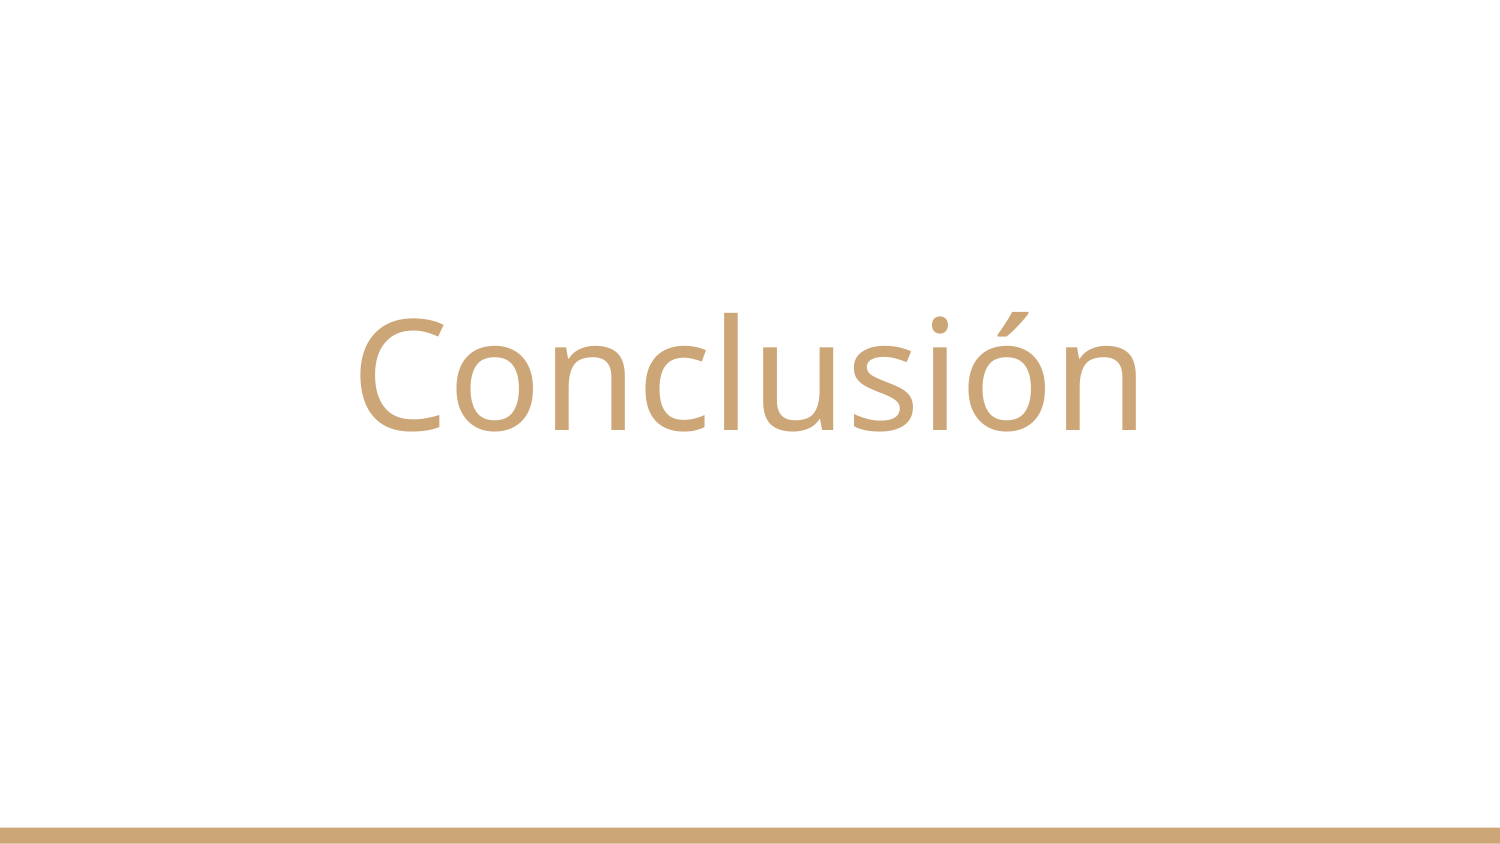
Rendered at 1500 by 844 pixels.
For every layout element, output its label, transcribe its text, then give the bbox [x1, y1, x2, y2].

list Conclusión [51, 261, 1449, 549]
